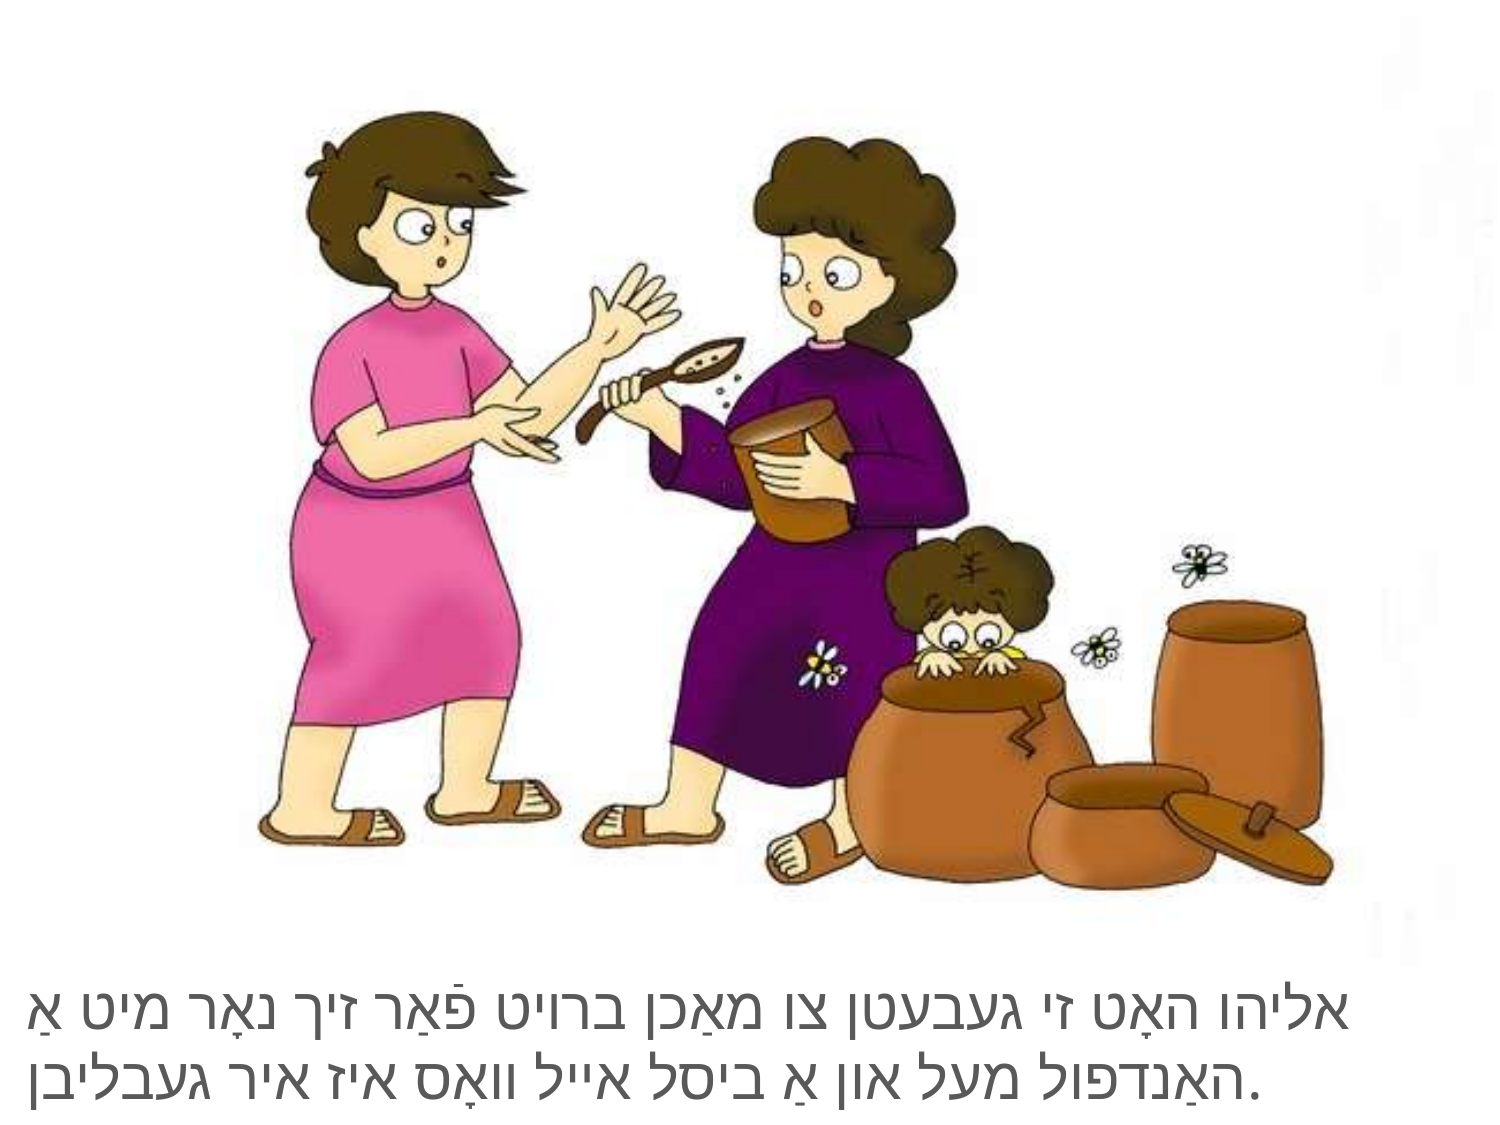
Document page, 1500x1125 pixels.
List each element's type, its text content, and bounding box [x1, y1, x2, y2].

picture [0, 0, 1498, 967]
text_box אליהו האָט זי געבעטן צו מאַכן ברױט פֿאַר זיך נאָר מיט אַ האַנדפול מעל און אַ ביסל אײל װאָס איז איר געבליבן. [11, 972, 1498, 1119]
